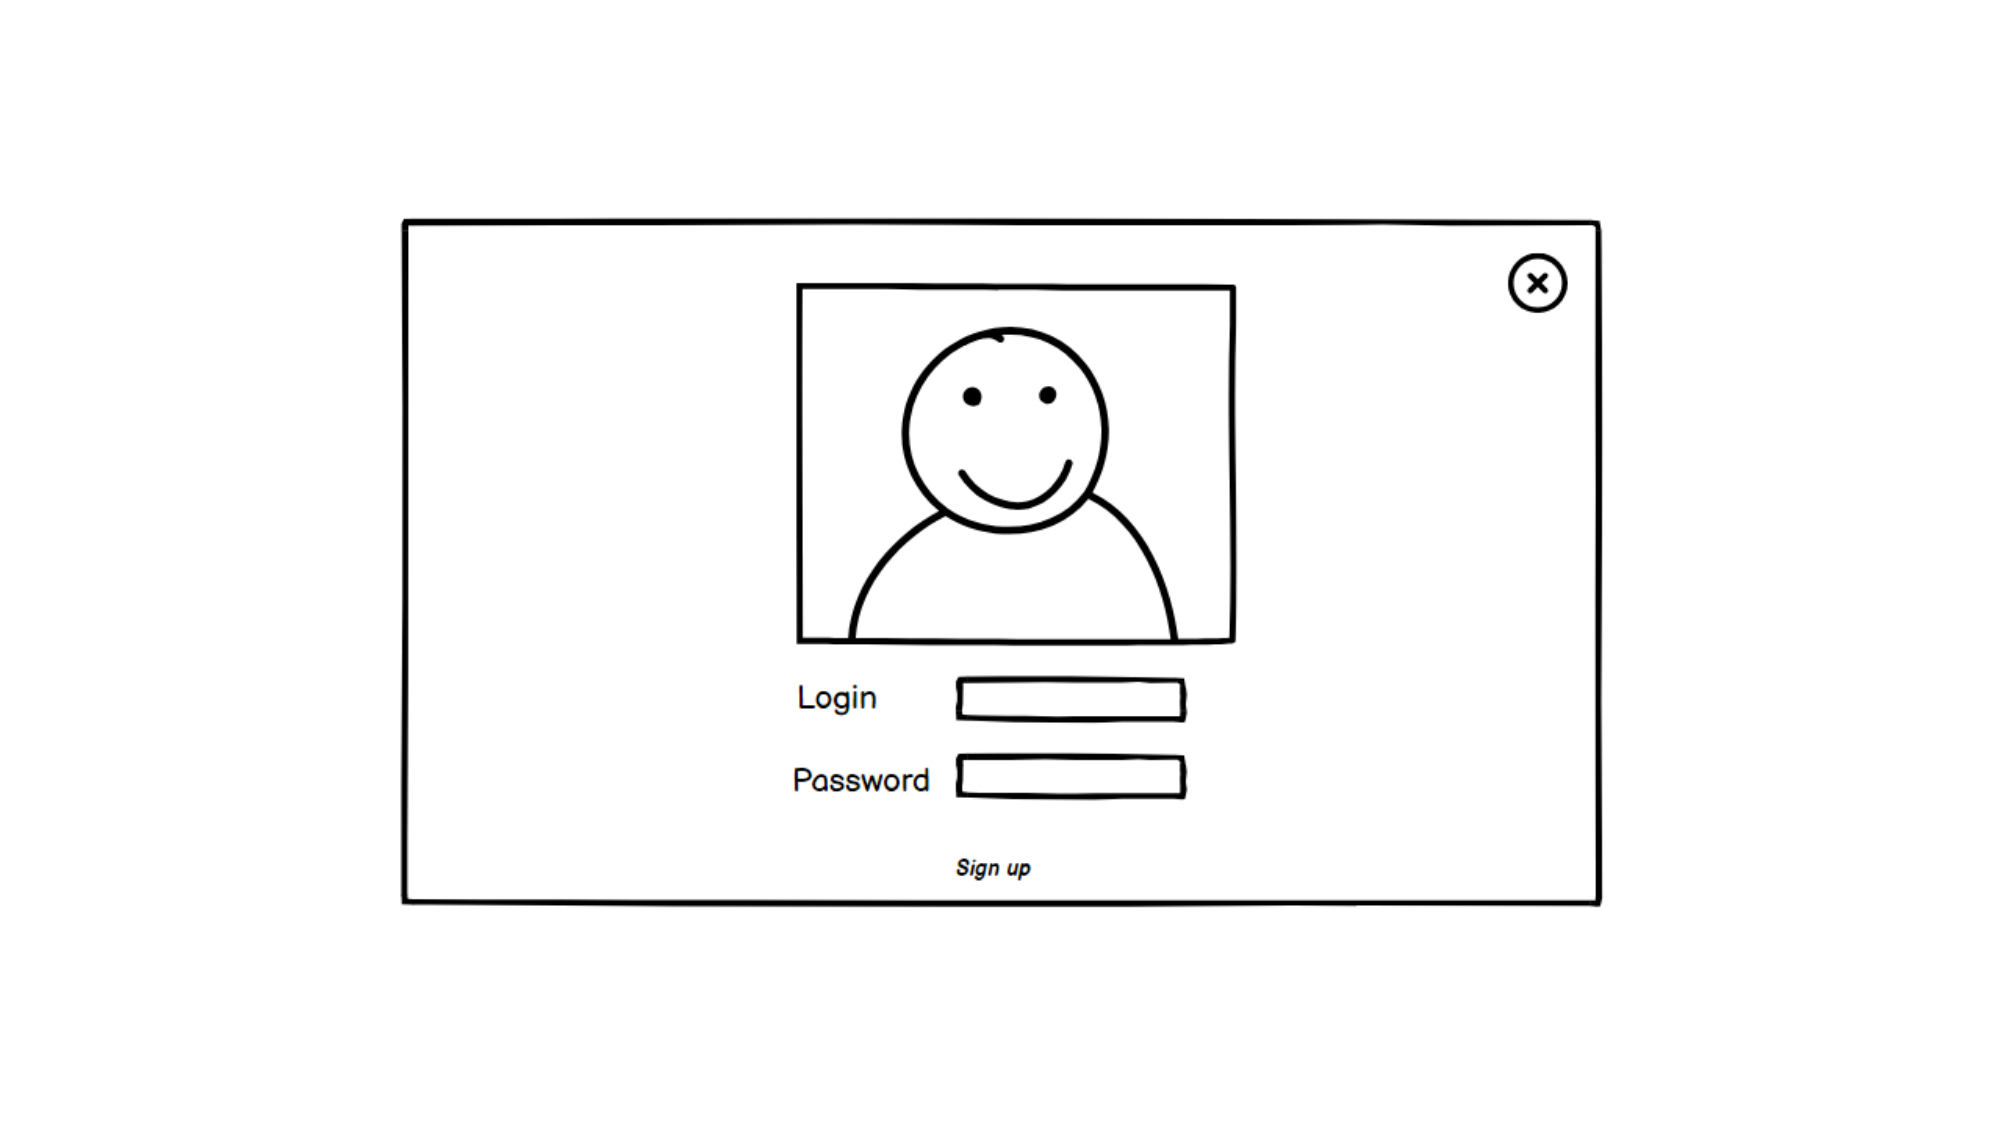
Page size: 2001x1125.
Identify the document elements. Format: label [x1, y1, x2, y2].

picture [393, 212, 1607, 913]
